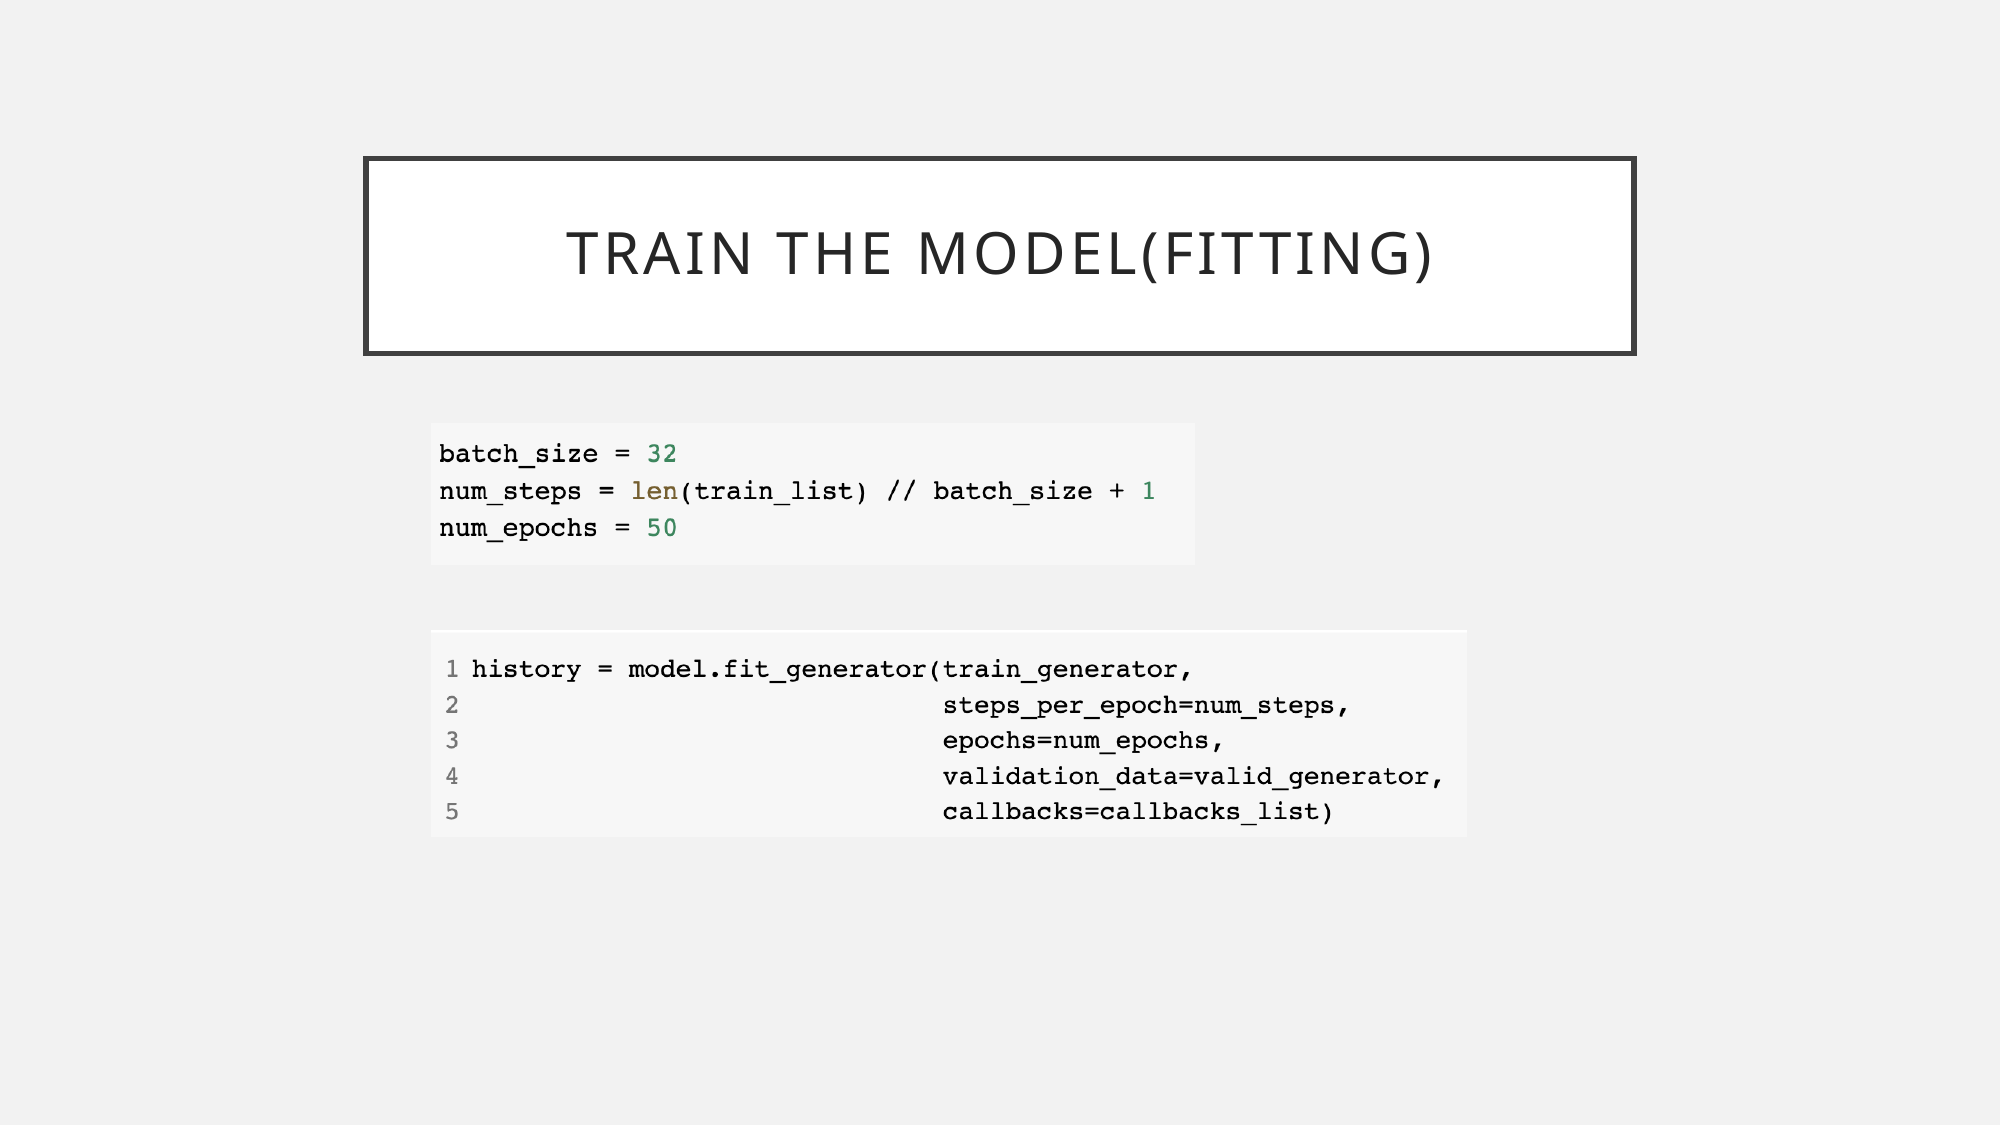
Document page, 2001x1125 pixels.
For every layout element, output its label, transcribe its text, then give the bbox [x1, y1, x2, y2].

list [431, 423, 1195, 565]
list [431, 630, 1467, 837]
title Train the model(fitting) [363, 156, 1637, 356]
